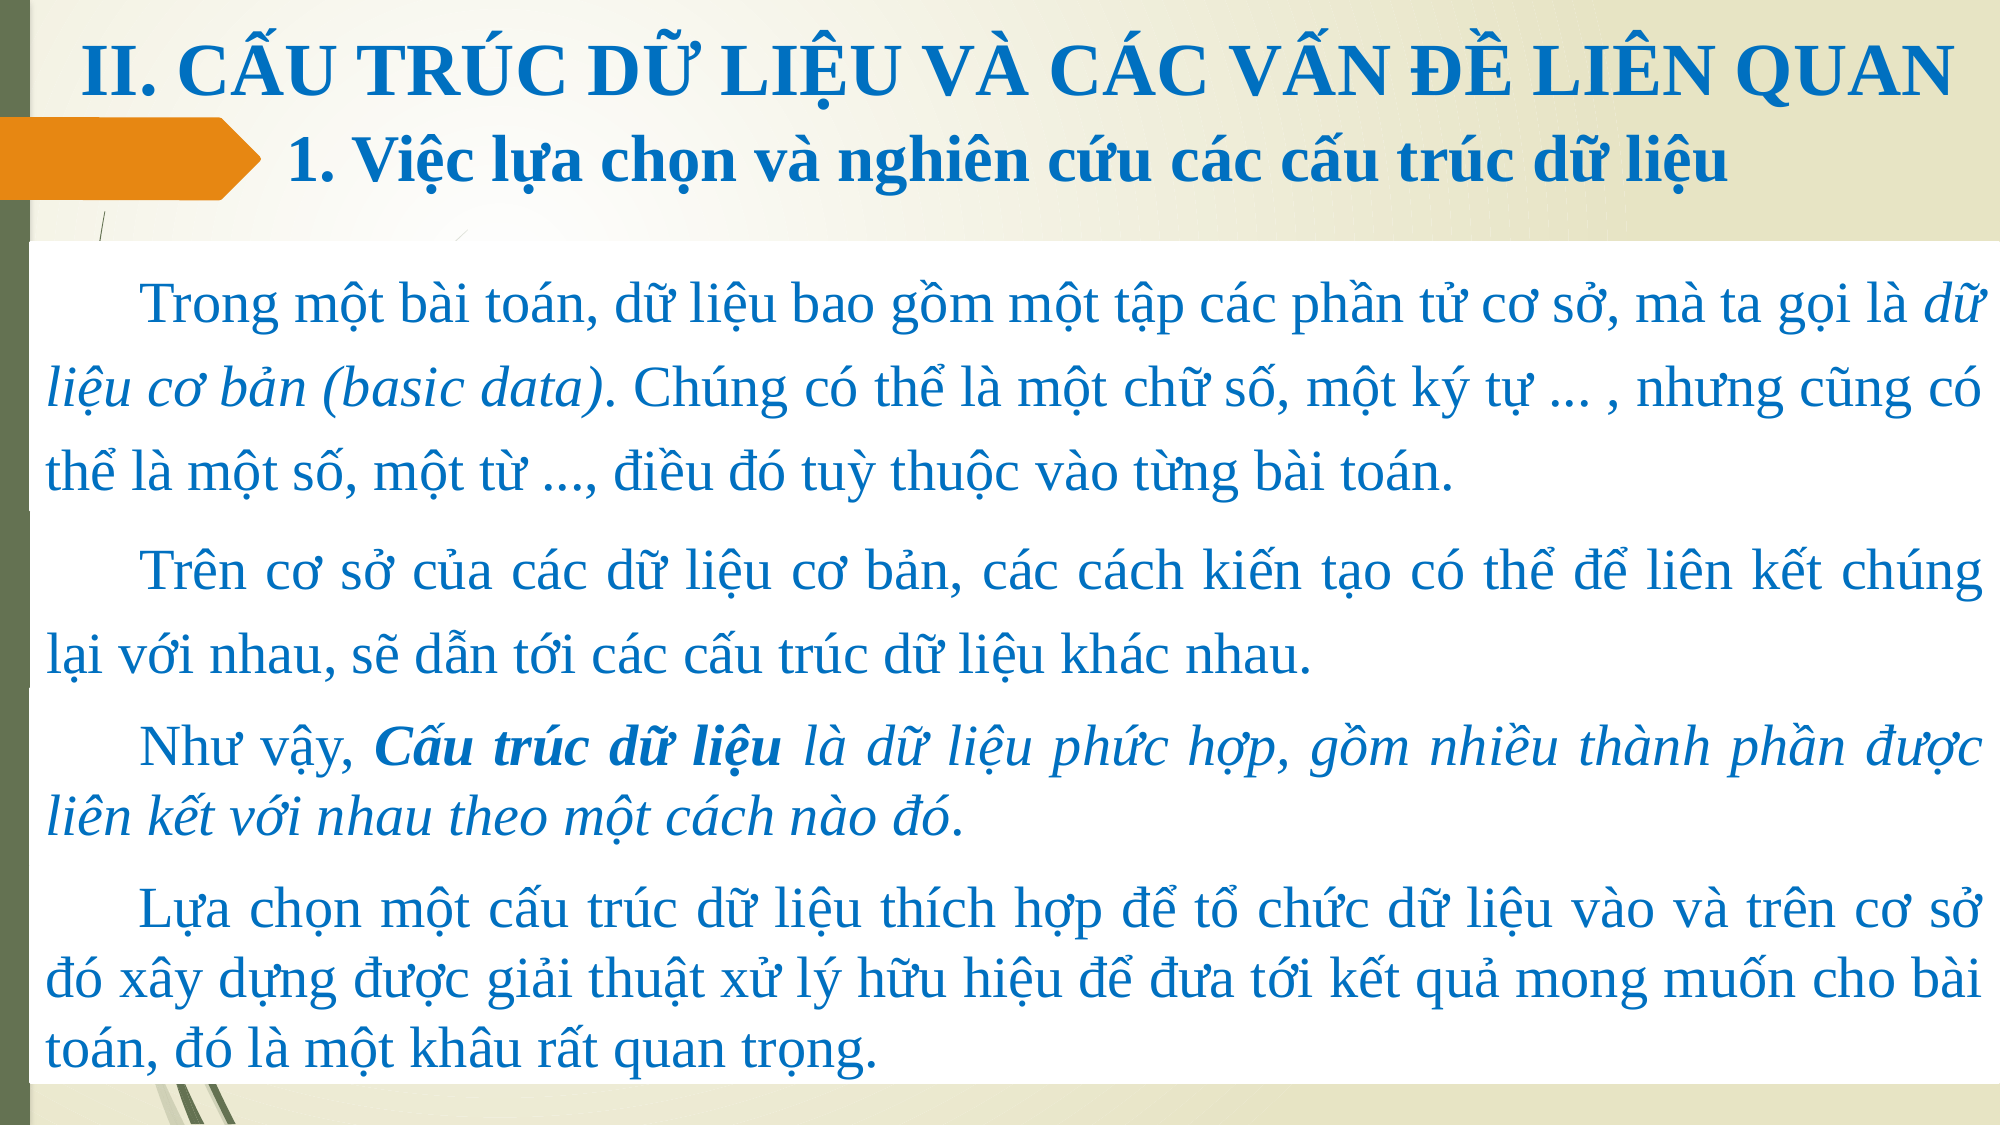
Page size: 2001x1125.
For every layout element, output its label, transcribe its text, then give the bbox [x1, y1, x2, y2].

title II. CẤU TRÚC DỮ LIỆU VÀ CÁC VẤN ĐỀ LIÊN QUAN [65, 12, 2000, 120]
text_box Như vậy, Cấu trúc dữ liệu là dữ liệu phức hợp, gồm nhiều thành phần được liên kết với nhau theo một cách nào đó. [29, 687, 2000, 865]
text_box 1. Việc lựa chọn và nghiên cứu các cấu trúc dữ liệu [271, 107, 1747, 202]
text_box Trên cơ sở của các dữ liệu cơ bản, các cách kiến tạo có thể để liên kết chúng lại với nhau, sẽ dẫn tới các cấu trúc dữ liệu khác nhau. [30, 511, 2000, 687]
text_box Trong một bài toán, dữ liệu bao gồm một tập các phần tử cơ sở, mà ta gọi là dữ liệu cơ bản (basic data). Chúng có thể là một chữ số, một ký tự ... , nhưng cũng có thể là một số, một từ ..., điều đó tuỳ thuộc vào từng bài toán. [29, 241, 2000, 512]
text_box Lựa chọn một cấu trúc dữ liệu thích hợp để tổ chức dữ liệu vào và trên cơ sở đó xây dựng được giải thuật xử lý hữu hiệu để đưa tới kết quả mong muốn cho bài toán, đó là một khâu rất quan trọng. [29, 865, 2000, 1084]
